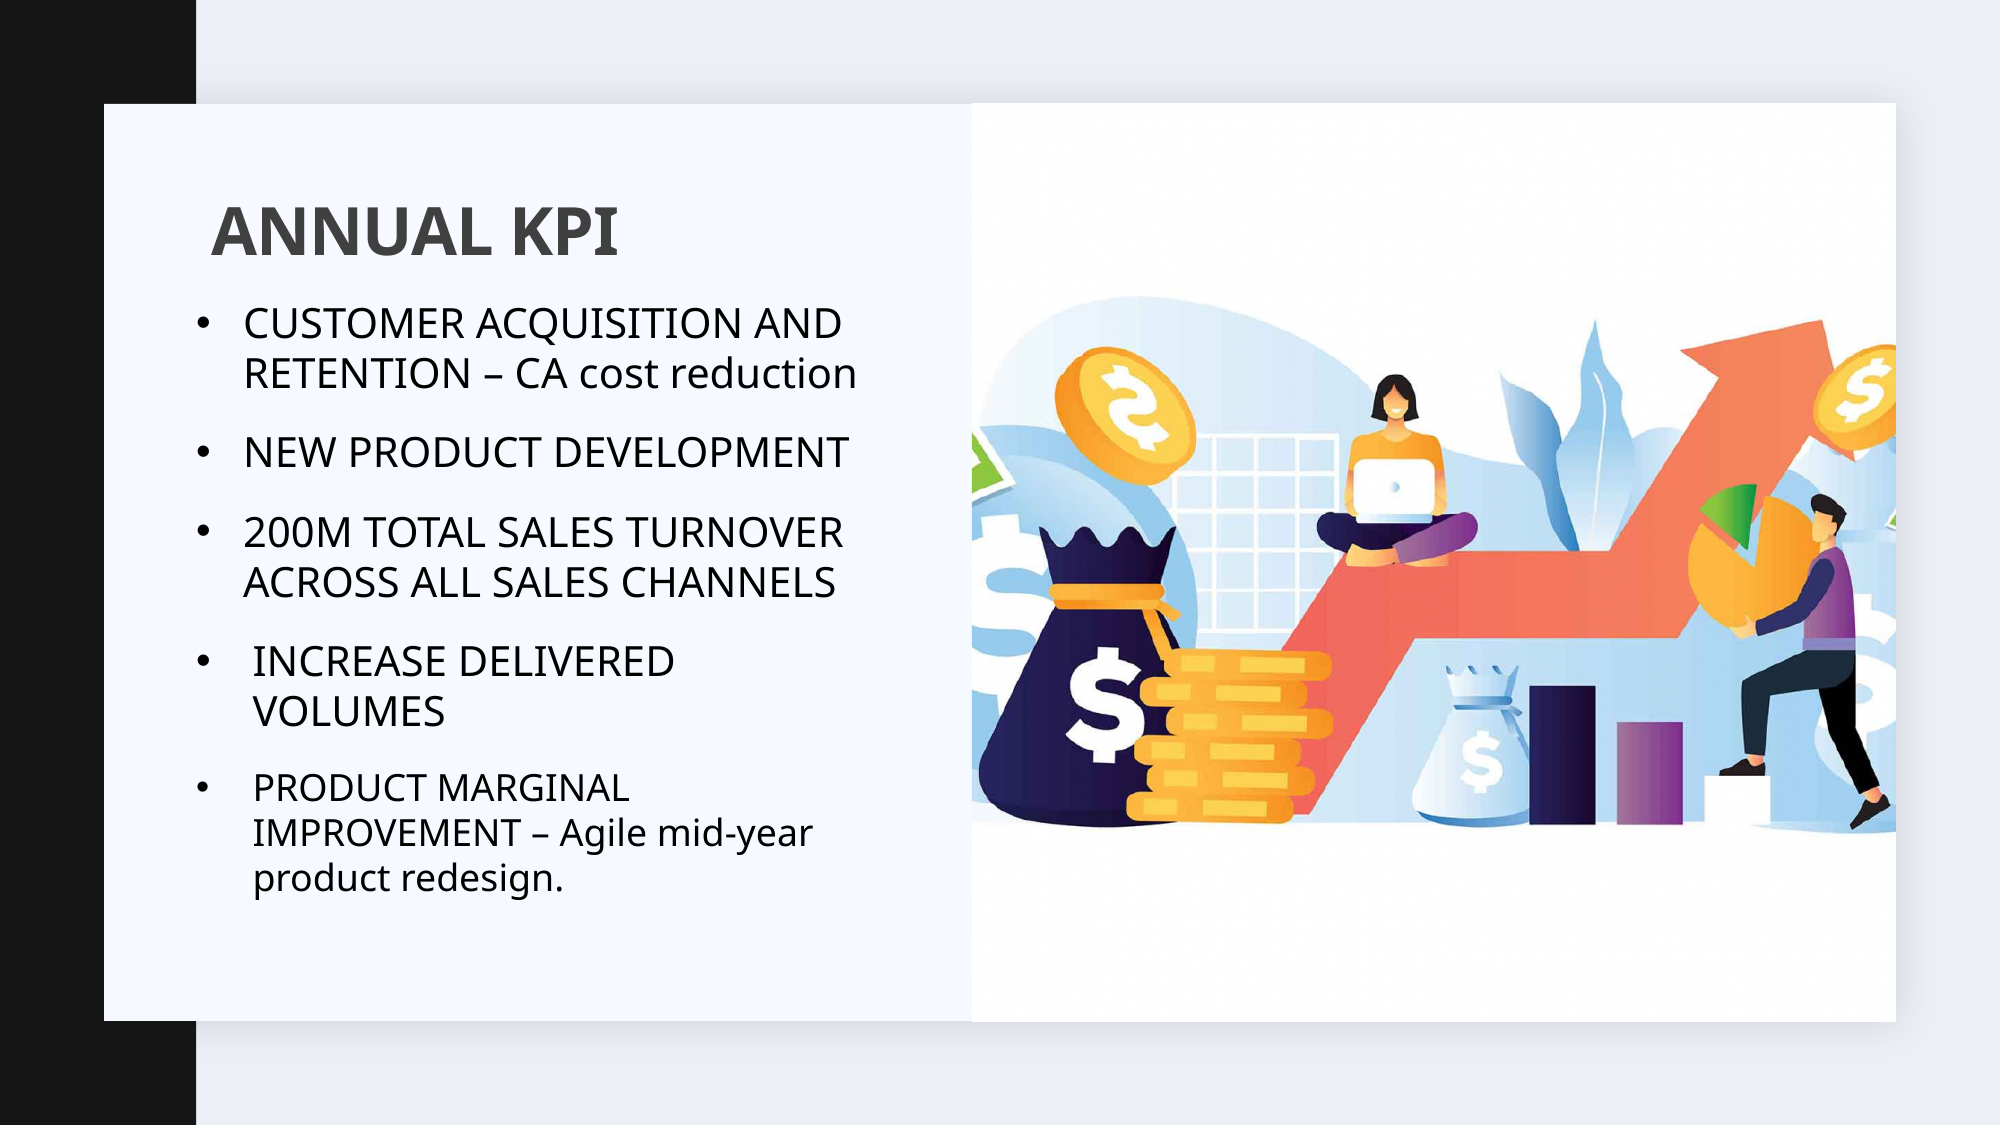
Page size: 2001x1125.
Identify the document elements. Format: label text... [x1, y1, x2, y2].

list CUSTOMER ACQUISITION AND RETENTION – CA cost reduction NEW PRODUCT DEVELOPMENT 200M TOTAL SALES TURNOVER ACROSS ALL SALES CHANNELS INCREASE DELIVERED VOLUMES PRODUCT MARGINAL IMPROVEMENT – Agile mid-year product redesign. [196, 289, 879, 971]
title ANNUAL KPI [196, 154, 879, 289]
picture [971, 103, 1897, 1022]
